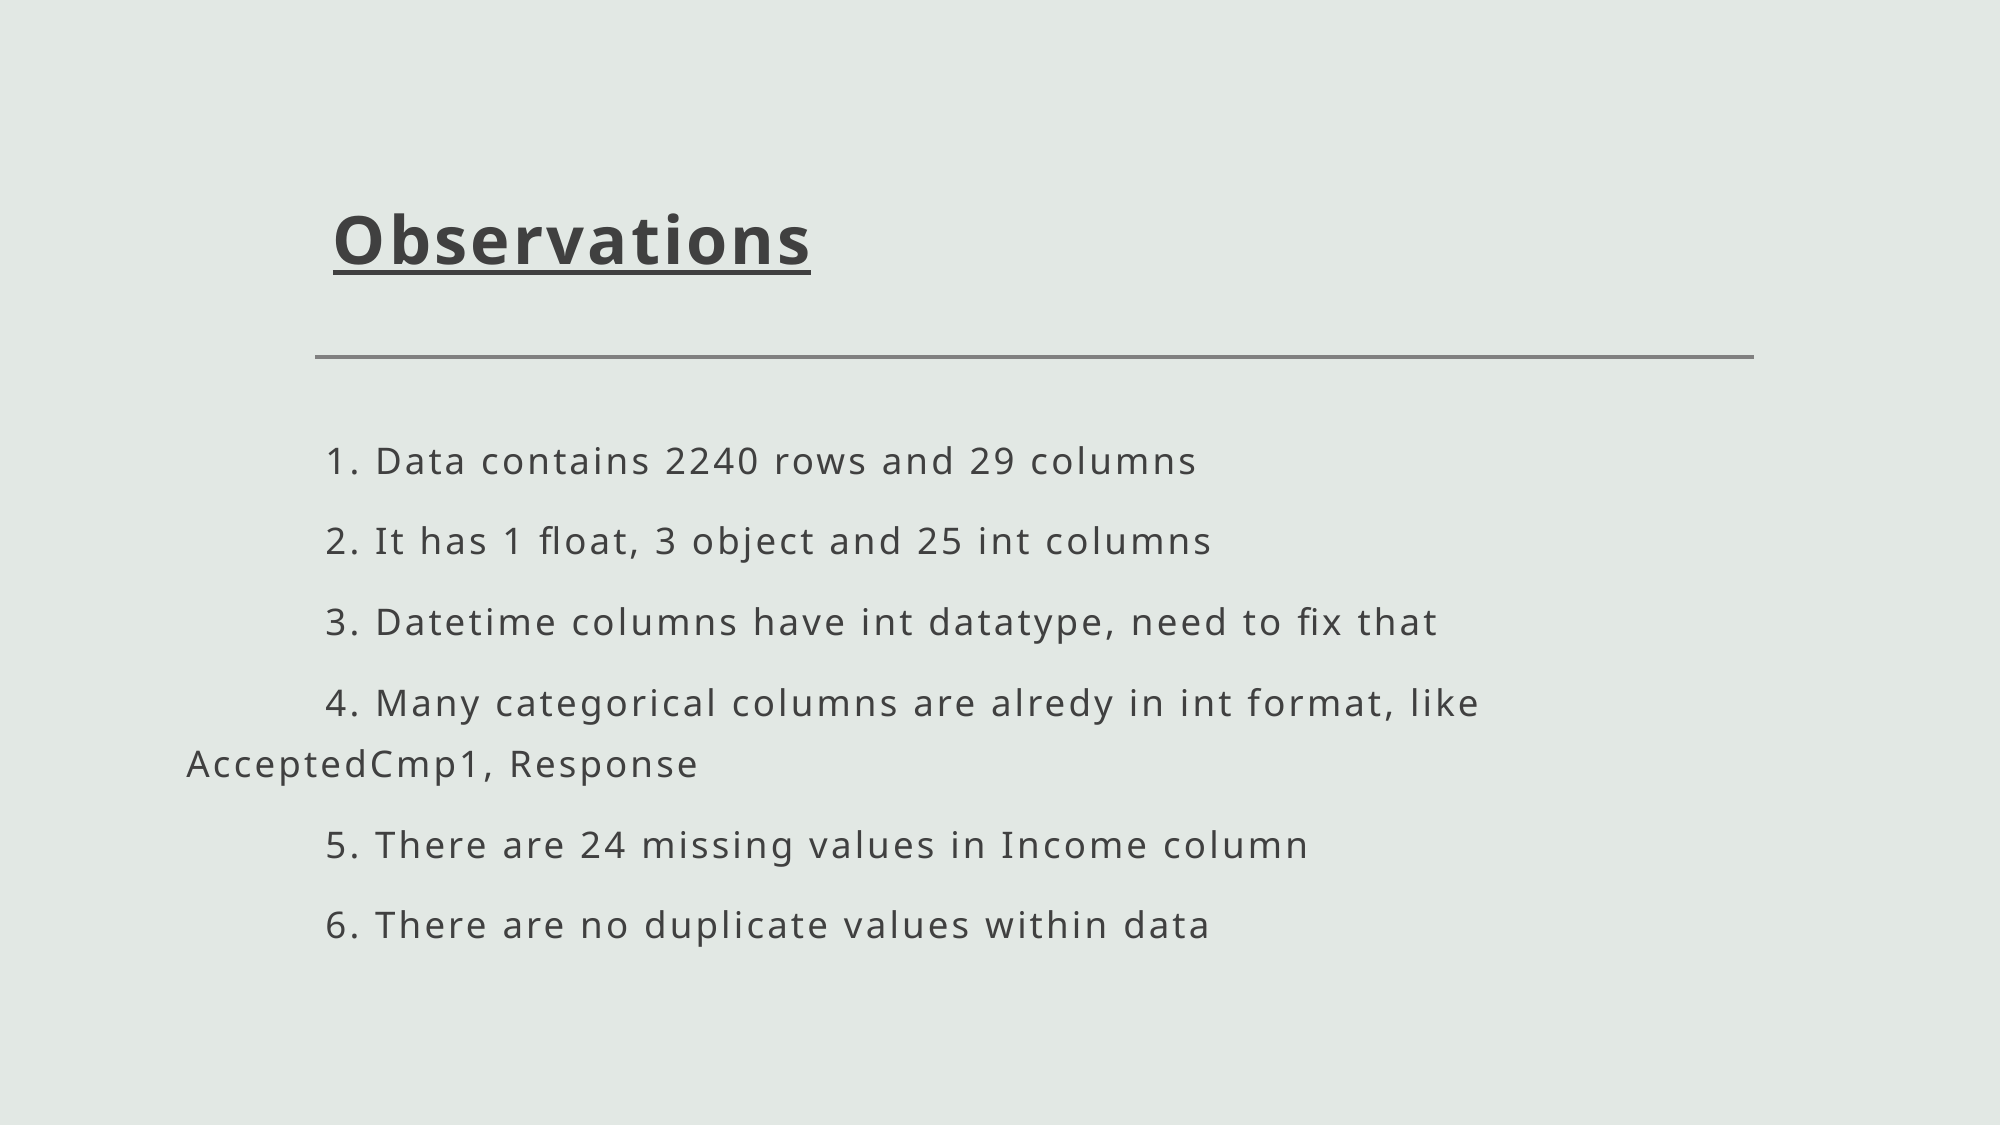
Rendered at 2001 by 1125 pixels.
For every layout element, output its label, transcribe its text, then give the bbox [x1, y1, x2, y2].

title Observations [315, 72, 1754, 294]
list 1. Data contains 2240 rows and 29 columns 2. It has 1 float, 3 object and 25 int columns 3. Datetime columns have int datatype, need to fix that 4. Many categorical columns are alredy in int format, like AcceptedCmp1, Response 5. There are 24 missing values in Income column 6. There are no duplicate values within data [168, 401, 1887, 962]
